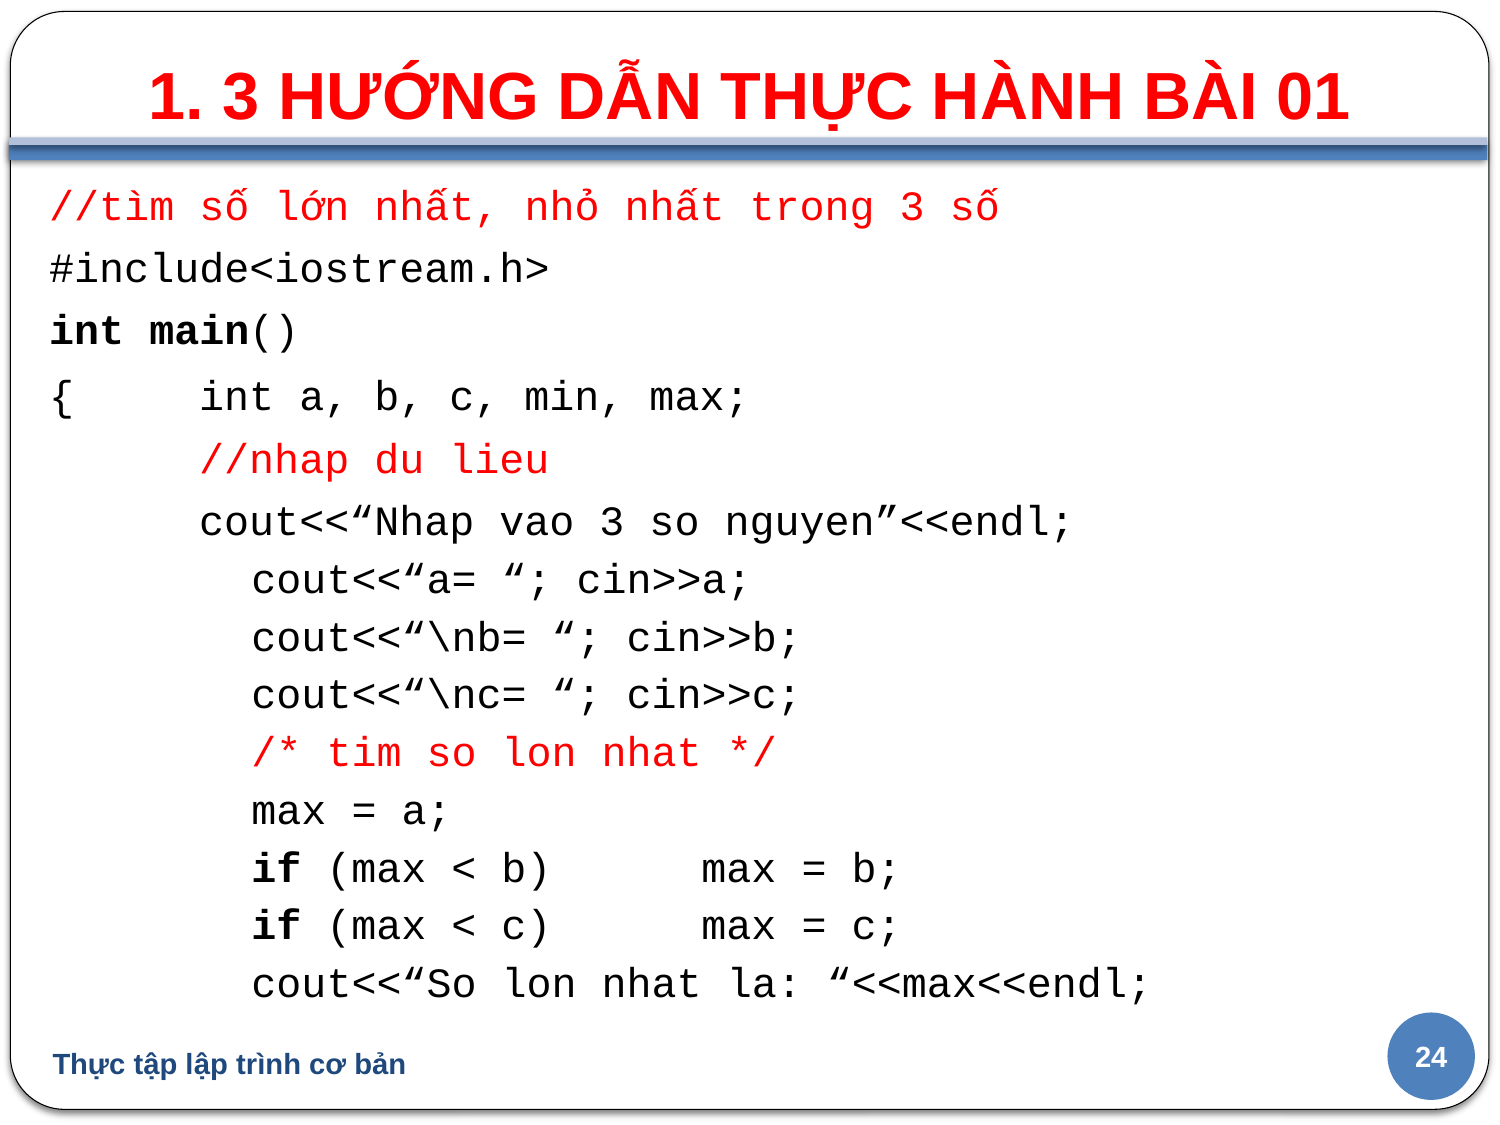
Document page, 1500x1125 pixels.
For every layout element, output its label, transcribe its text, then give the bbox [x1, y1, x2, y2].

text_box 1. 3 HƯỚNG DẪN THỰC HÀNH BÀI 01 [50, 10, 1450, 148]
footer Thực tập lập trình cơ bản [37, 1025, 650, 1100]
slide_number 24 [1387, 1012, 1475, 1100]
list //tìm số lớn nhất, nhỏ nhất trong 3 số #include<iostream.h> int main() { int a, b, c, min, max; //nhap du lieu cout<<“Nhap vao 3 so nguyen”<<endl; cout<<“a= “; cin>>a; cout<<“\nb= “; cin>>b; cout<<“\nc= “; cin>>c; /* tim so lon nhat */ max = a; if (max < b) max = b; if (max < c) max = c; cout<<“So lon nhat la: “<<max<<endl; [33, 170, 1397, 1125]
